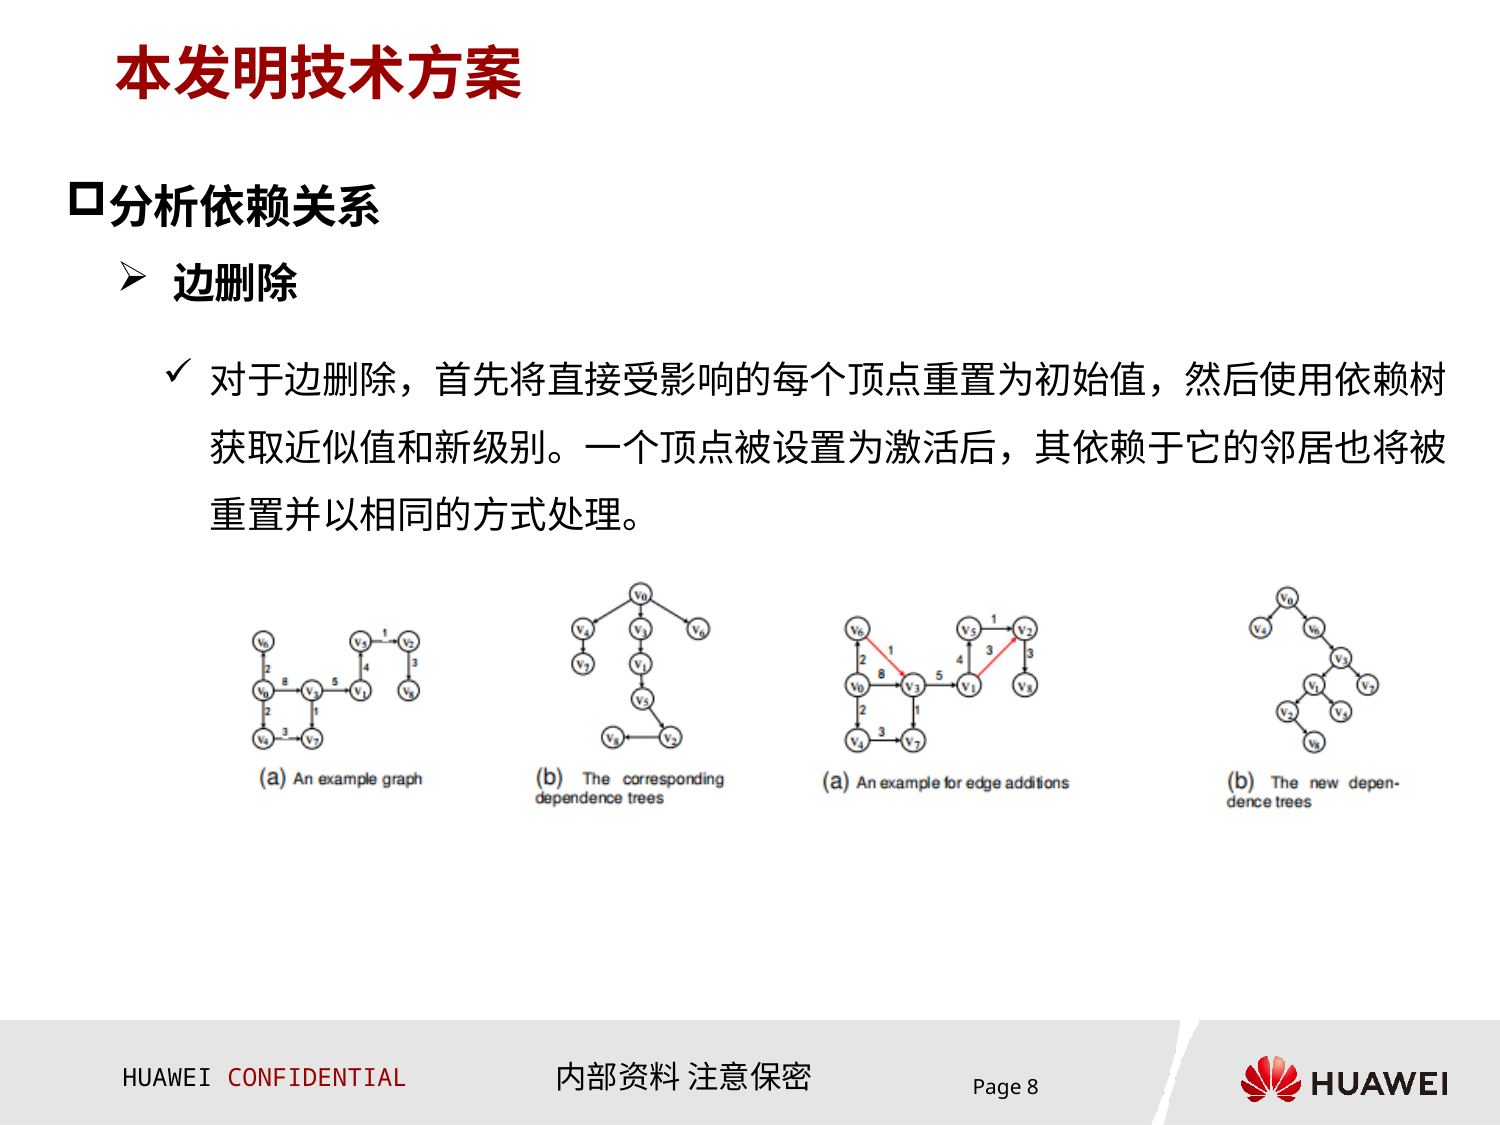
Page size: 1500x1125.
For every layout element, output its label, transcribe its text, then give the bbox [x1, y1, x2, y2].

picture [801, 539, 1408, 823]
slide_number Page 8 [972, 1049, 1147, 1125]
text_box 对于边删除，首先将直接受影响的每个顶点重置为初始值，然后使用依赖树获取近似值和新级别。一个顶点被设置为激活后，其依赖于它的邻居也将被重置并以相同的方式处理。 [148, 326, 1483, 563]
picture [159, 546, 751, 816]
text_box 边删除 [102, 239, 1388, 315]
list 分析依赖关系 [52, 148, 1448, 259]
picture [0, 1020, 1500, 1125]
title 本发明技术方案 [101, 18, 1426, 124]
